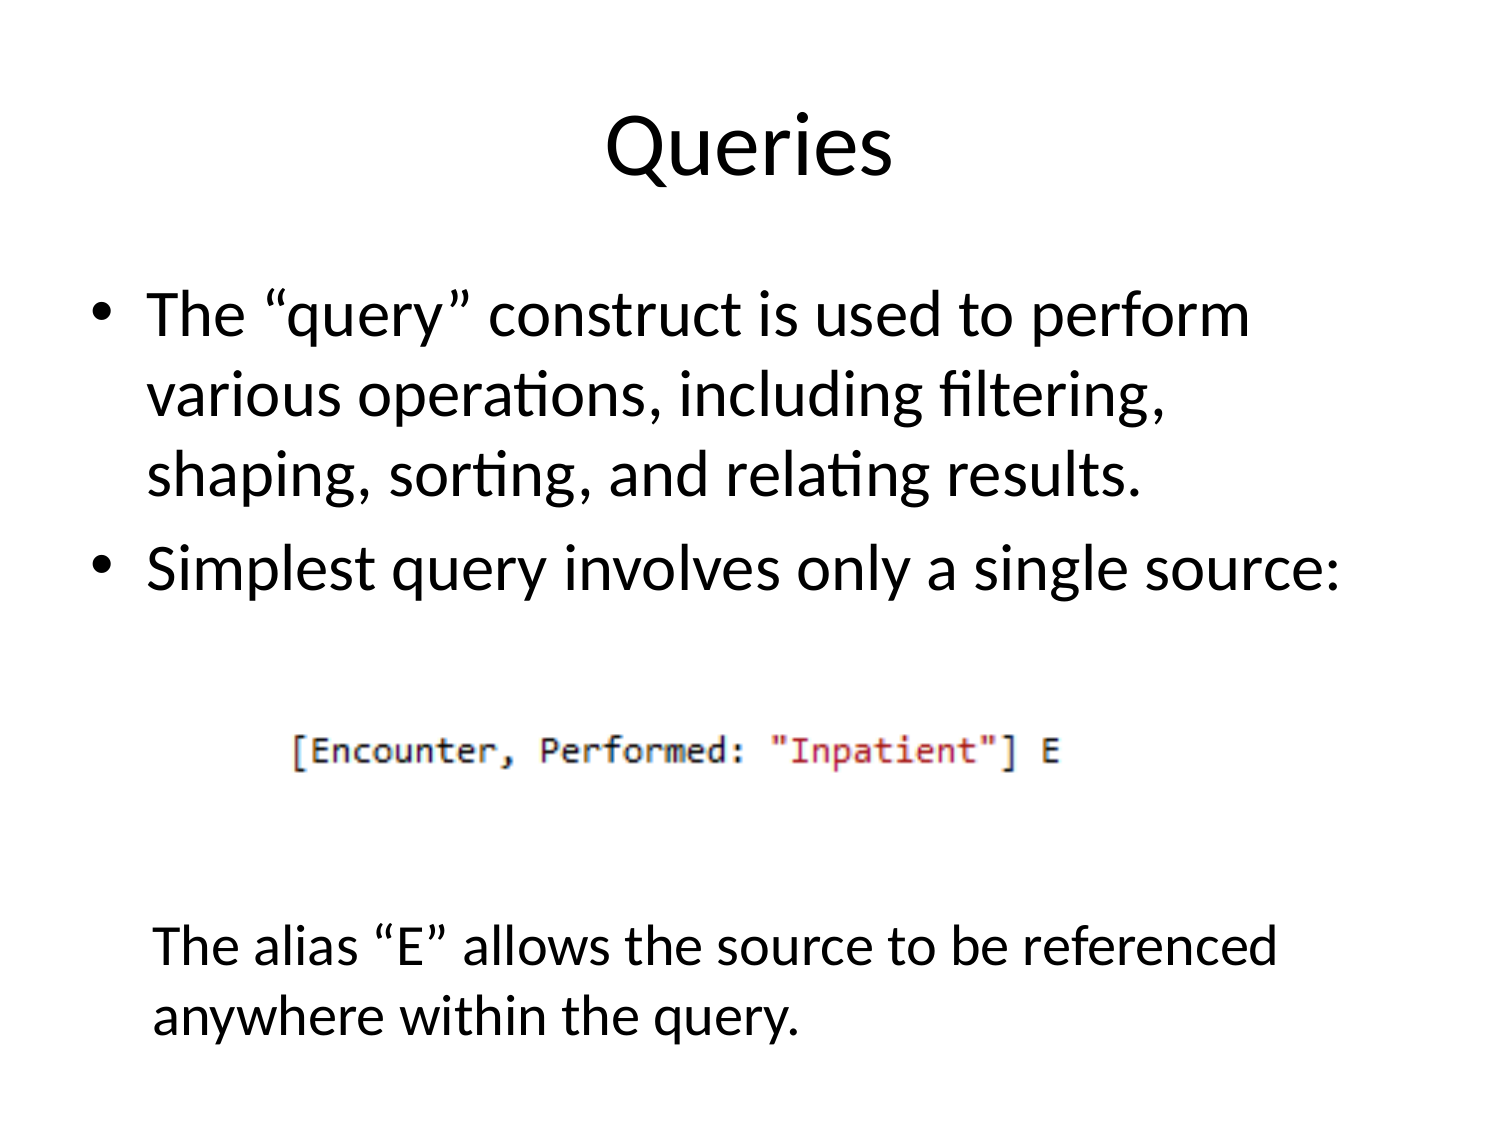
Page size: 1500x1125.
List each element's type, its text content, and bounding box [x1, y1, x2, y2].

picture [287, 724, 1077, 788]
title Queries [75, 45, 1425, 233]
list The “query” construct is used to perform various operations, including filtering, shaping, sorting, and relating results. Simplest query involves only a single source: [75, 262, 1425, 1005]
text_box The alias “E” allows the source to be referenced anywhere within the query. [137, 899, 1388, 1055]
